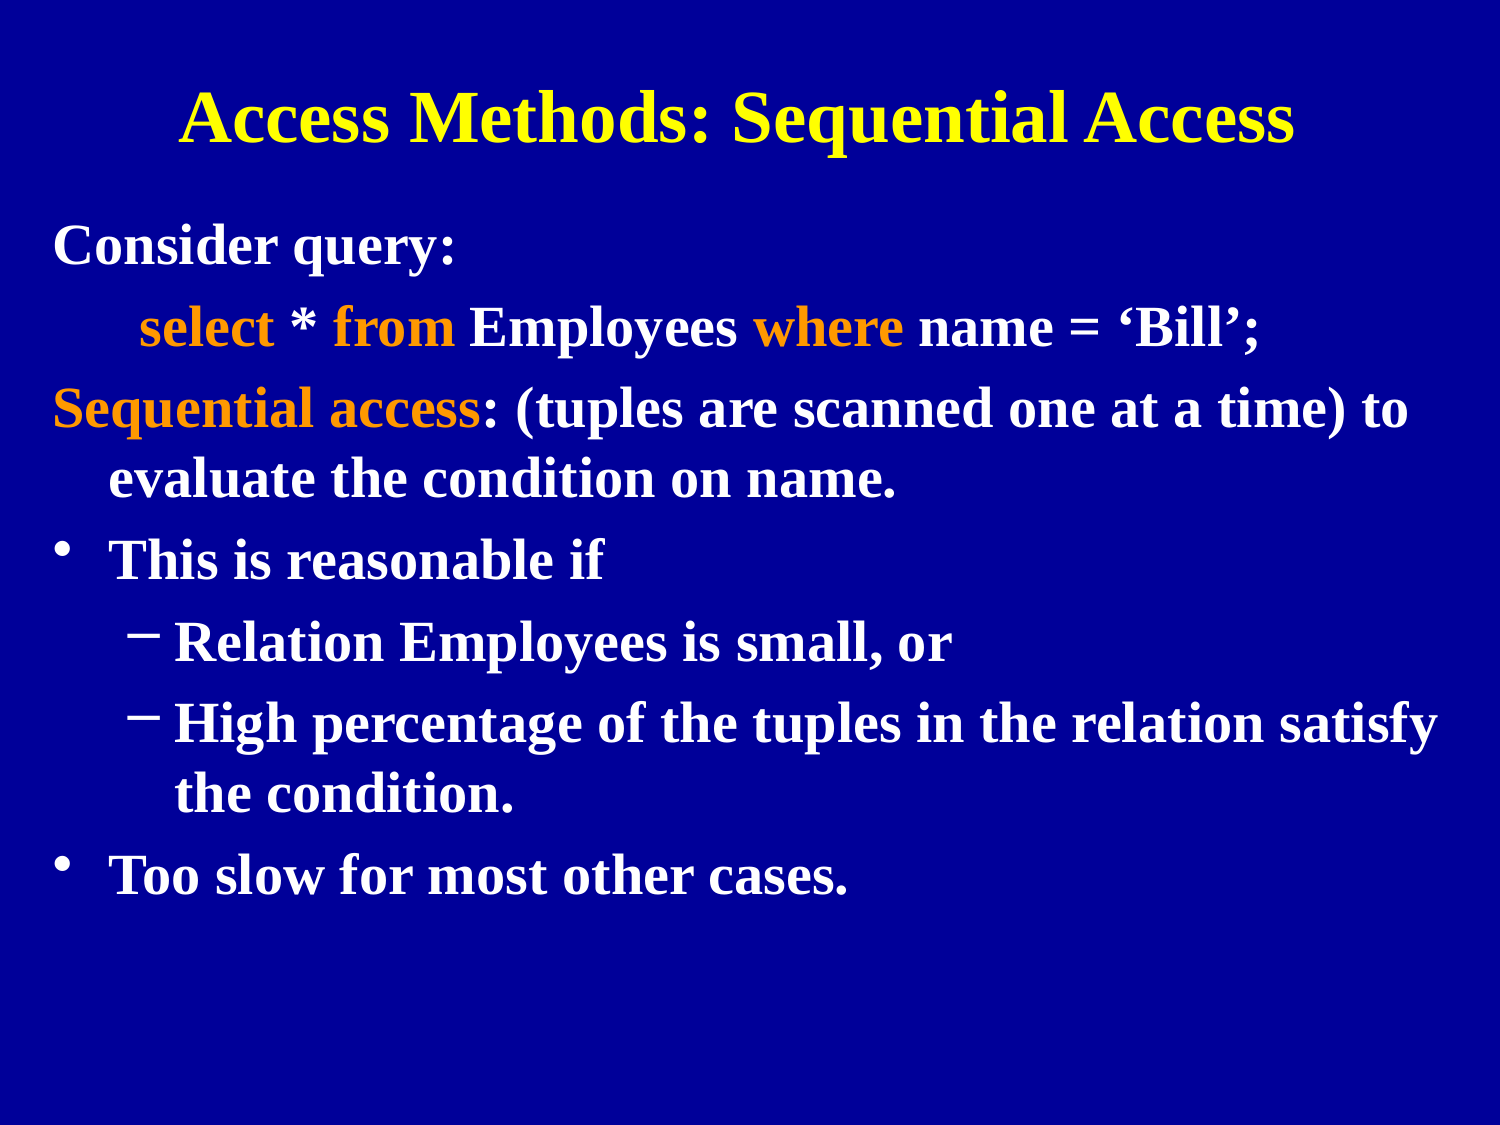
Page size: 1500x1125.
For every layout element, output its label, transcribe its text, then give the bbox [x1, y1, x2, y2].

list Consider query: select * from Employees where name = ‘Bill’; Sequential access: (tuples are scanned one at a time) to evaluate the condition on name. This is reasonable if Relation Employees is small, or High percentage of the tuples in the relation satisfy the condition. Too slow for most other cases. [37, 212, 1463, 1088]
title Access Methods: Sequential Access [87, 37, 1388, 188]
